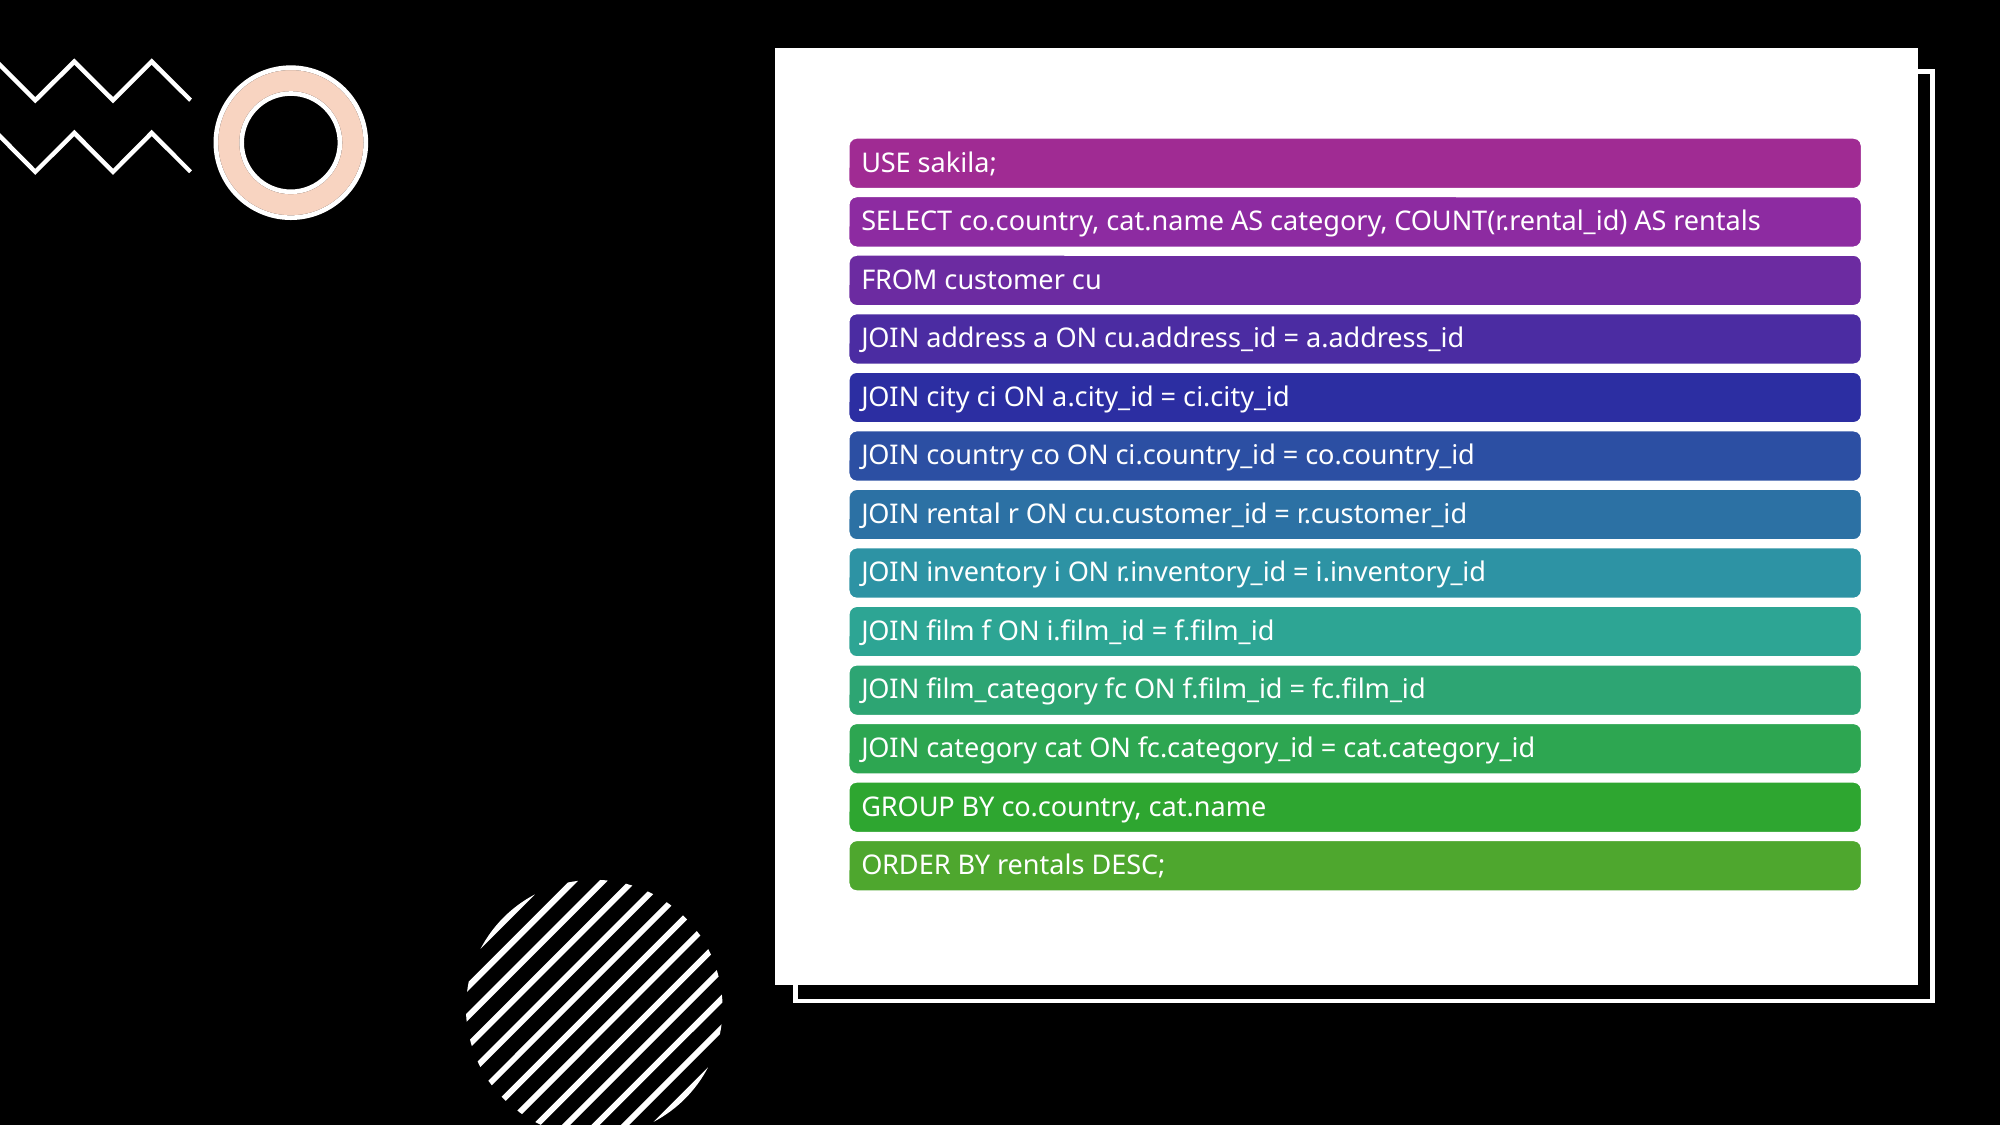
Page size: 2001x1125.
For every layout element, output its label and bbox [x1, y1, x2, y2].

text_box [214, 66, 368, 220]
text_box [776, 49, 1918, 984]
text_box [465, 879, 723, 1125]
text_box [0, 127, 195, 178]
text_box [0, 0, 2000, 1125]
text_box [0, 56, 195, 106]
text_box [794, 70, 1934, 1002]
list [847, 113, 1863, 916]
